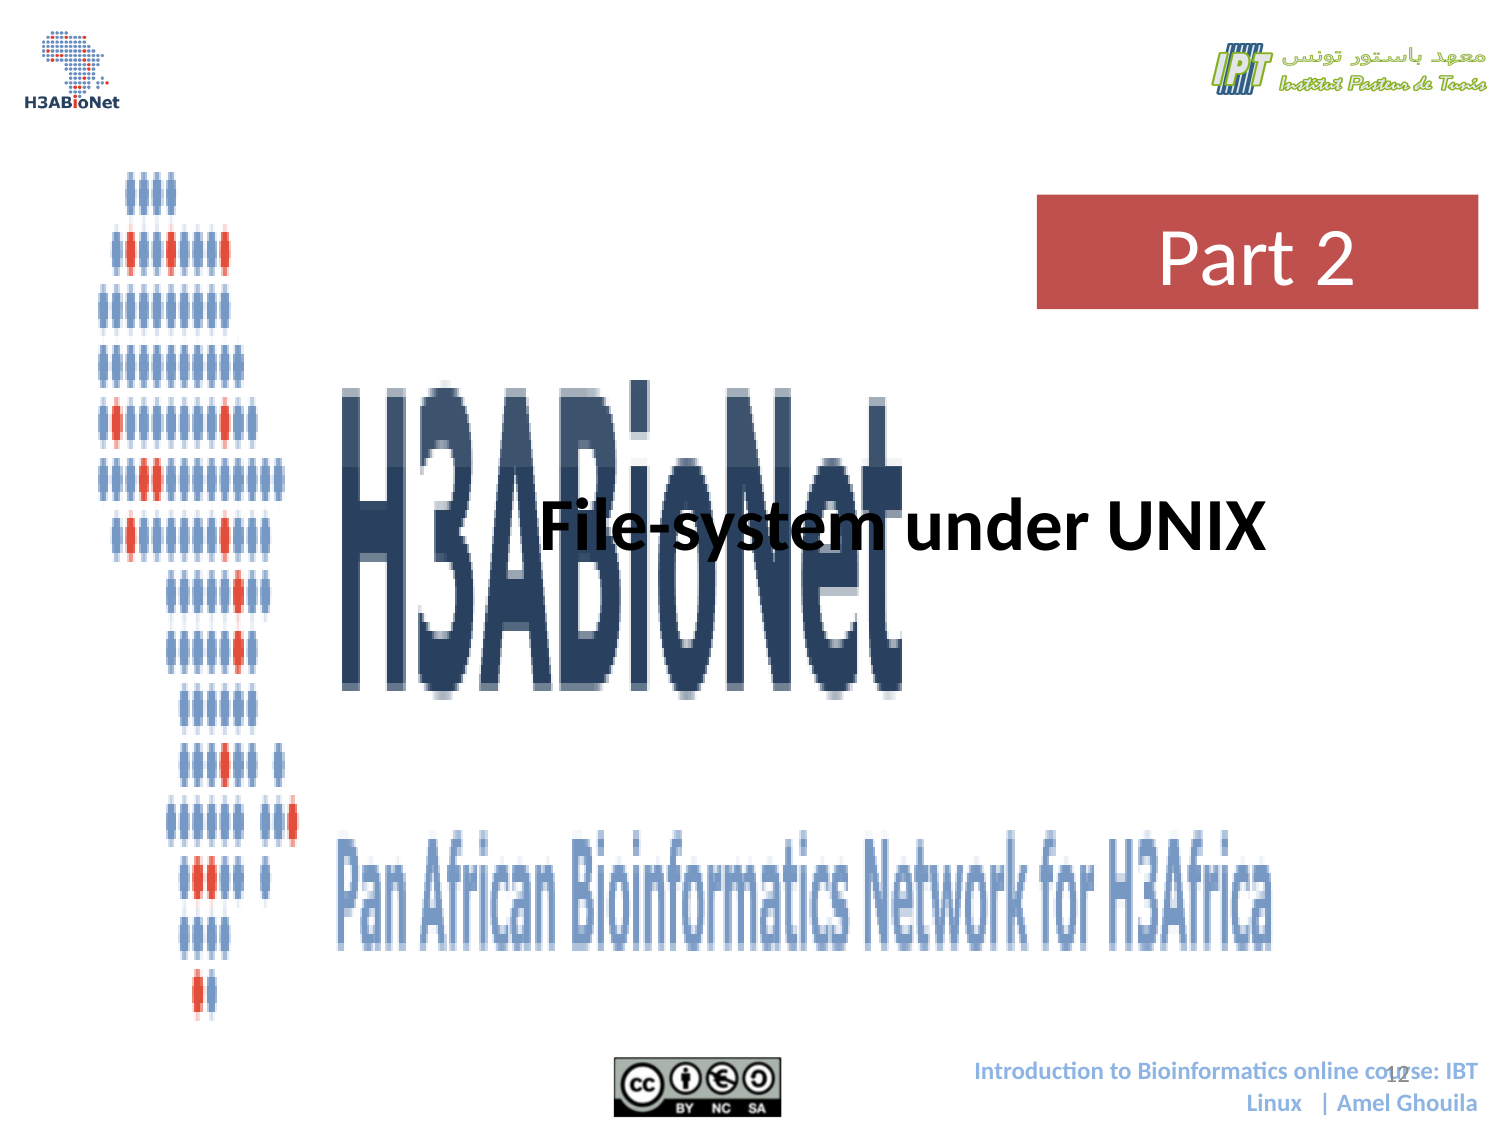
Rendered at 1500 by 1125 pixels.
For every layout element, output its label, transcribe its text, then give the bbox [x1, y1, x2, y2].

list File-system under UNIX [306, 467, 1500, 710]
text_box Part 2 [1036, 194, 1479, 310]
slide_number 12 [1074, 1042, 1425, 1103]
picture [608, 1050, 785, 1122]
picture [0, 1, 146, 139]
picture [1210, 43, 1488, 101]
